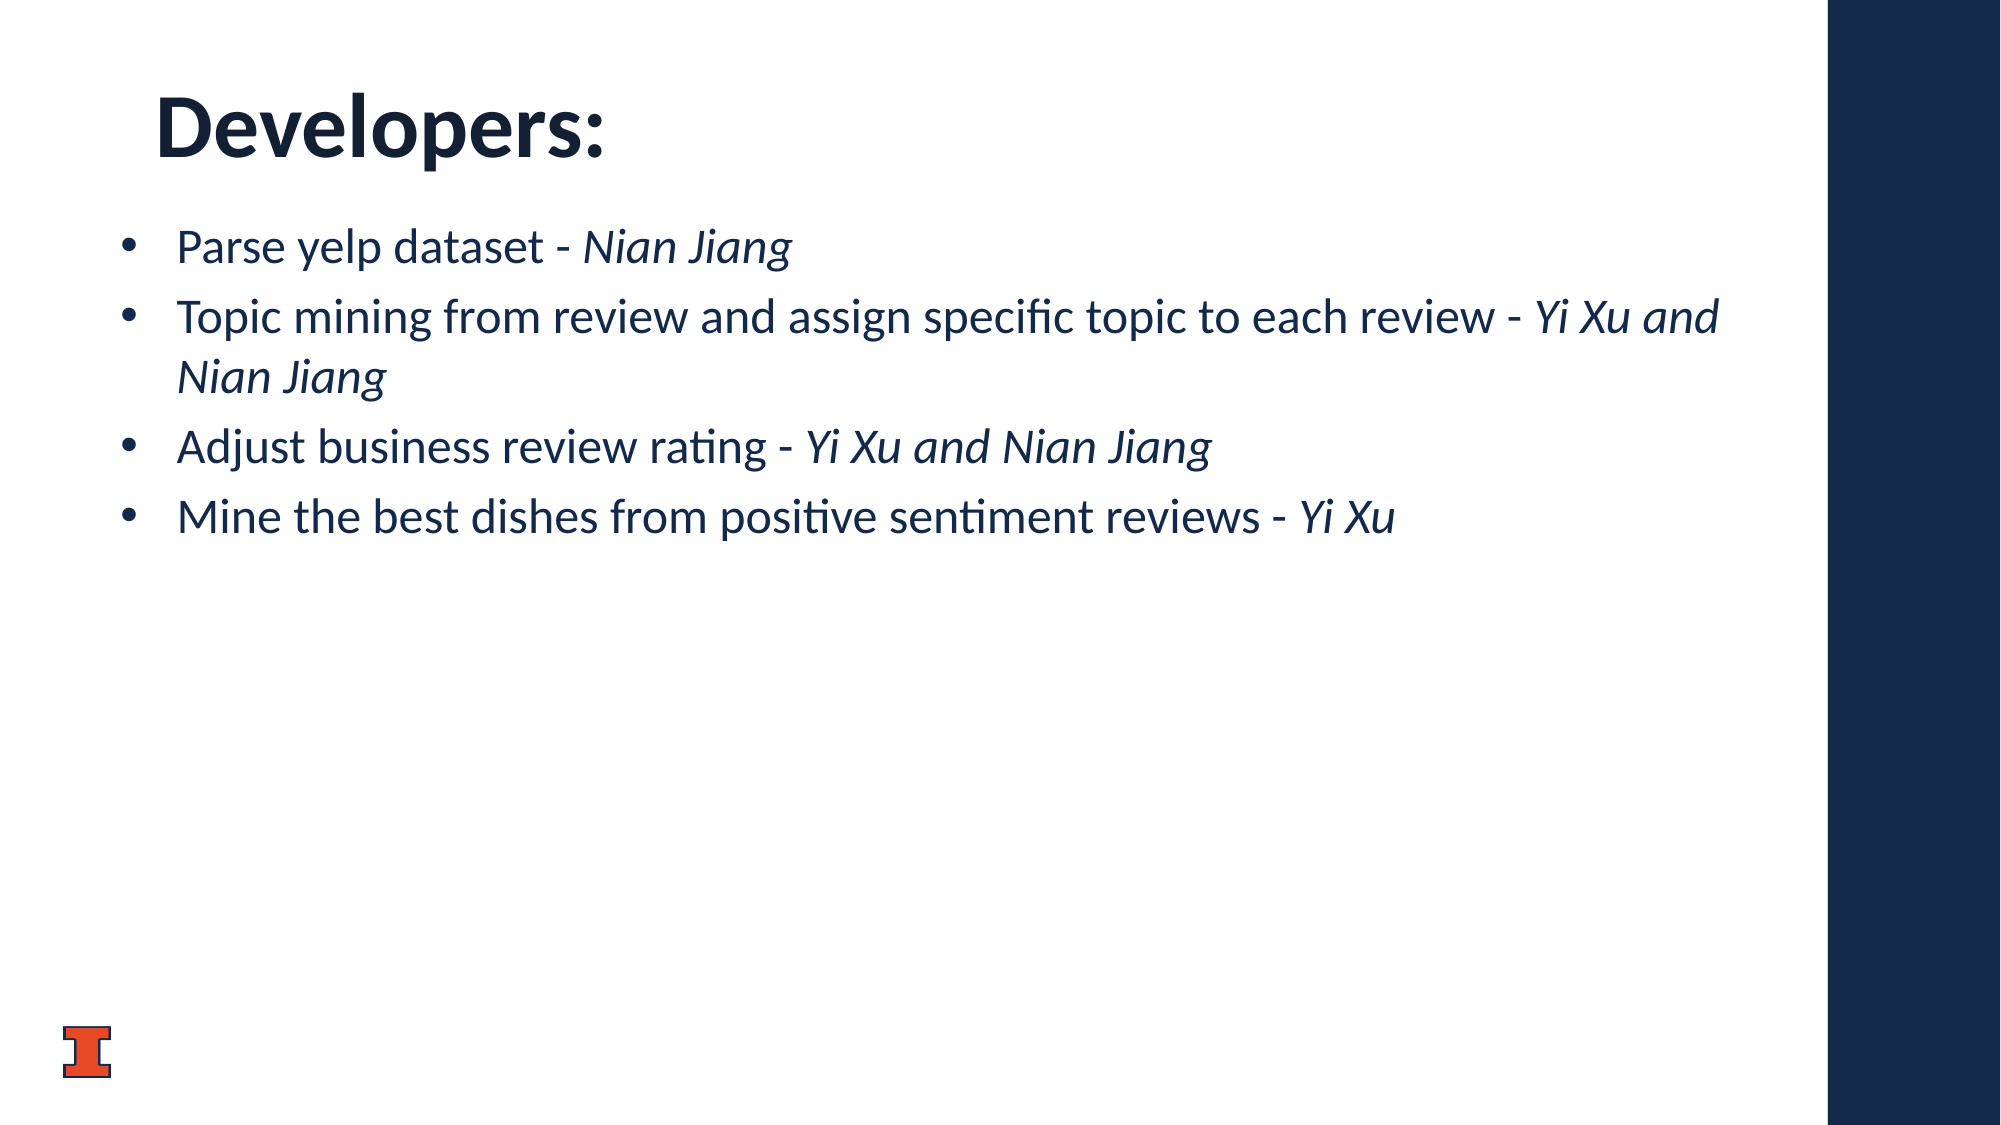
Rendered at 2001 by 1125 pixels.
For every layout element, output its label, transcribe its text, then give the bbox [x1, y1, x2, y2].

picture [0, 0, 2001, 1125]
title Developers: [0, 58, 960, 246]
list Parse yelp dataset - Nian Jiang Topic mining from review and assign specific topic to each review - Yi Xu and Nian Jiang Adjust business review rating - Yi Xu and Nian Jiang Mine the best dishes from positive sentiment reviews - Yi Xu [105, 206, 1765, 1101]
